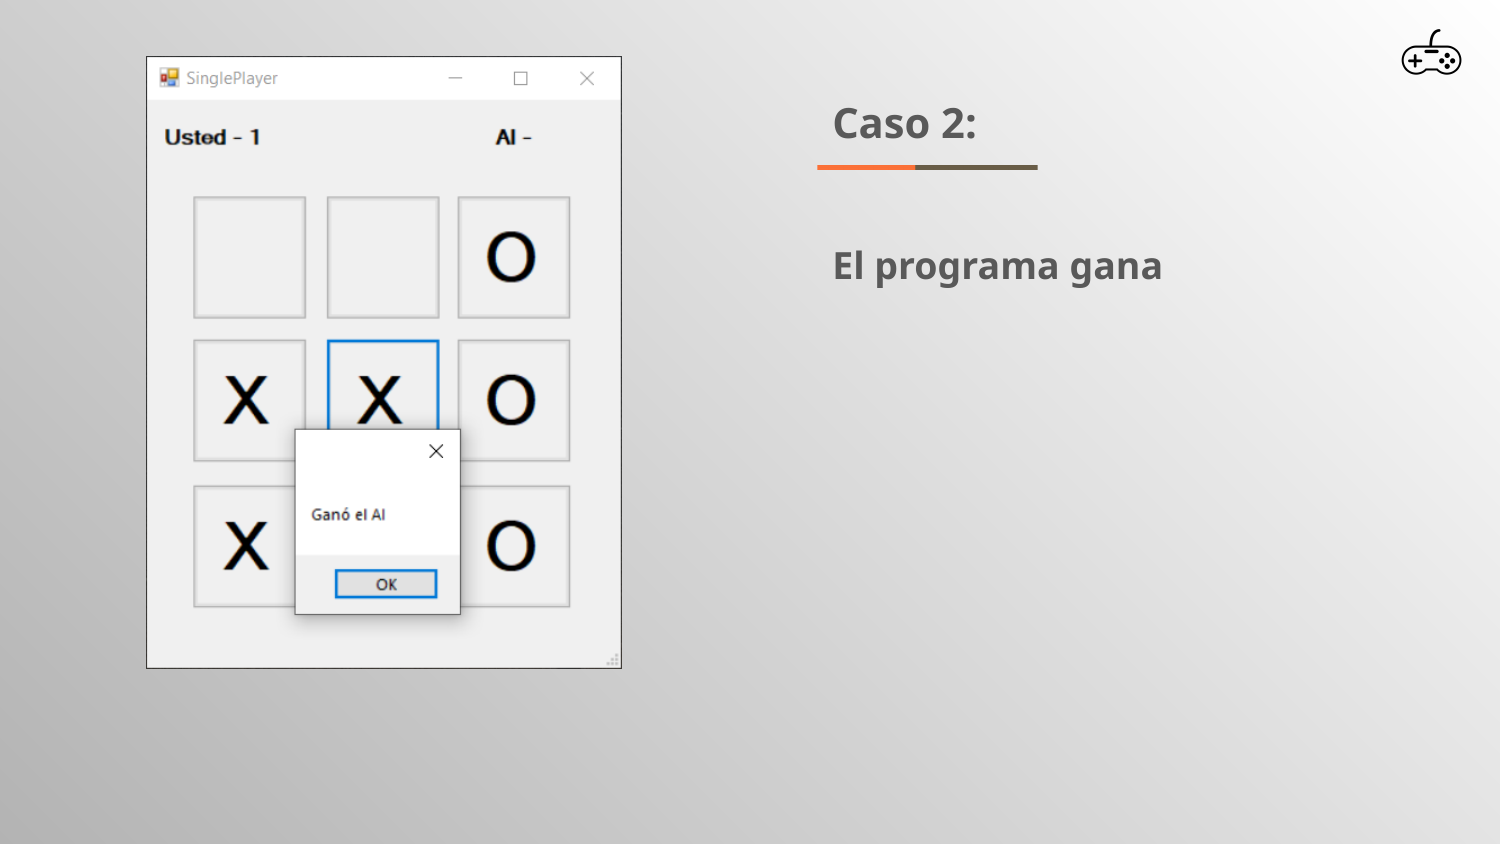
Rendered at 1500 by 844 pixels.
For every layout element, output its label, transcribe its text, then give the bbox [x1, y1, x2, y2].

picture [817, 165, 1038, 172]
picture [146, 56, 622, 670]
subtitle Caso 2: El programa gana [817, 85, 1312, 538]
picture [1392, 24, 1472, 79]
